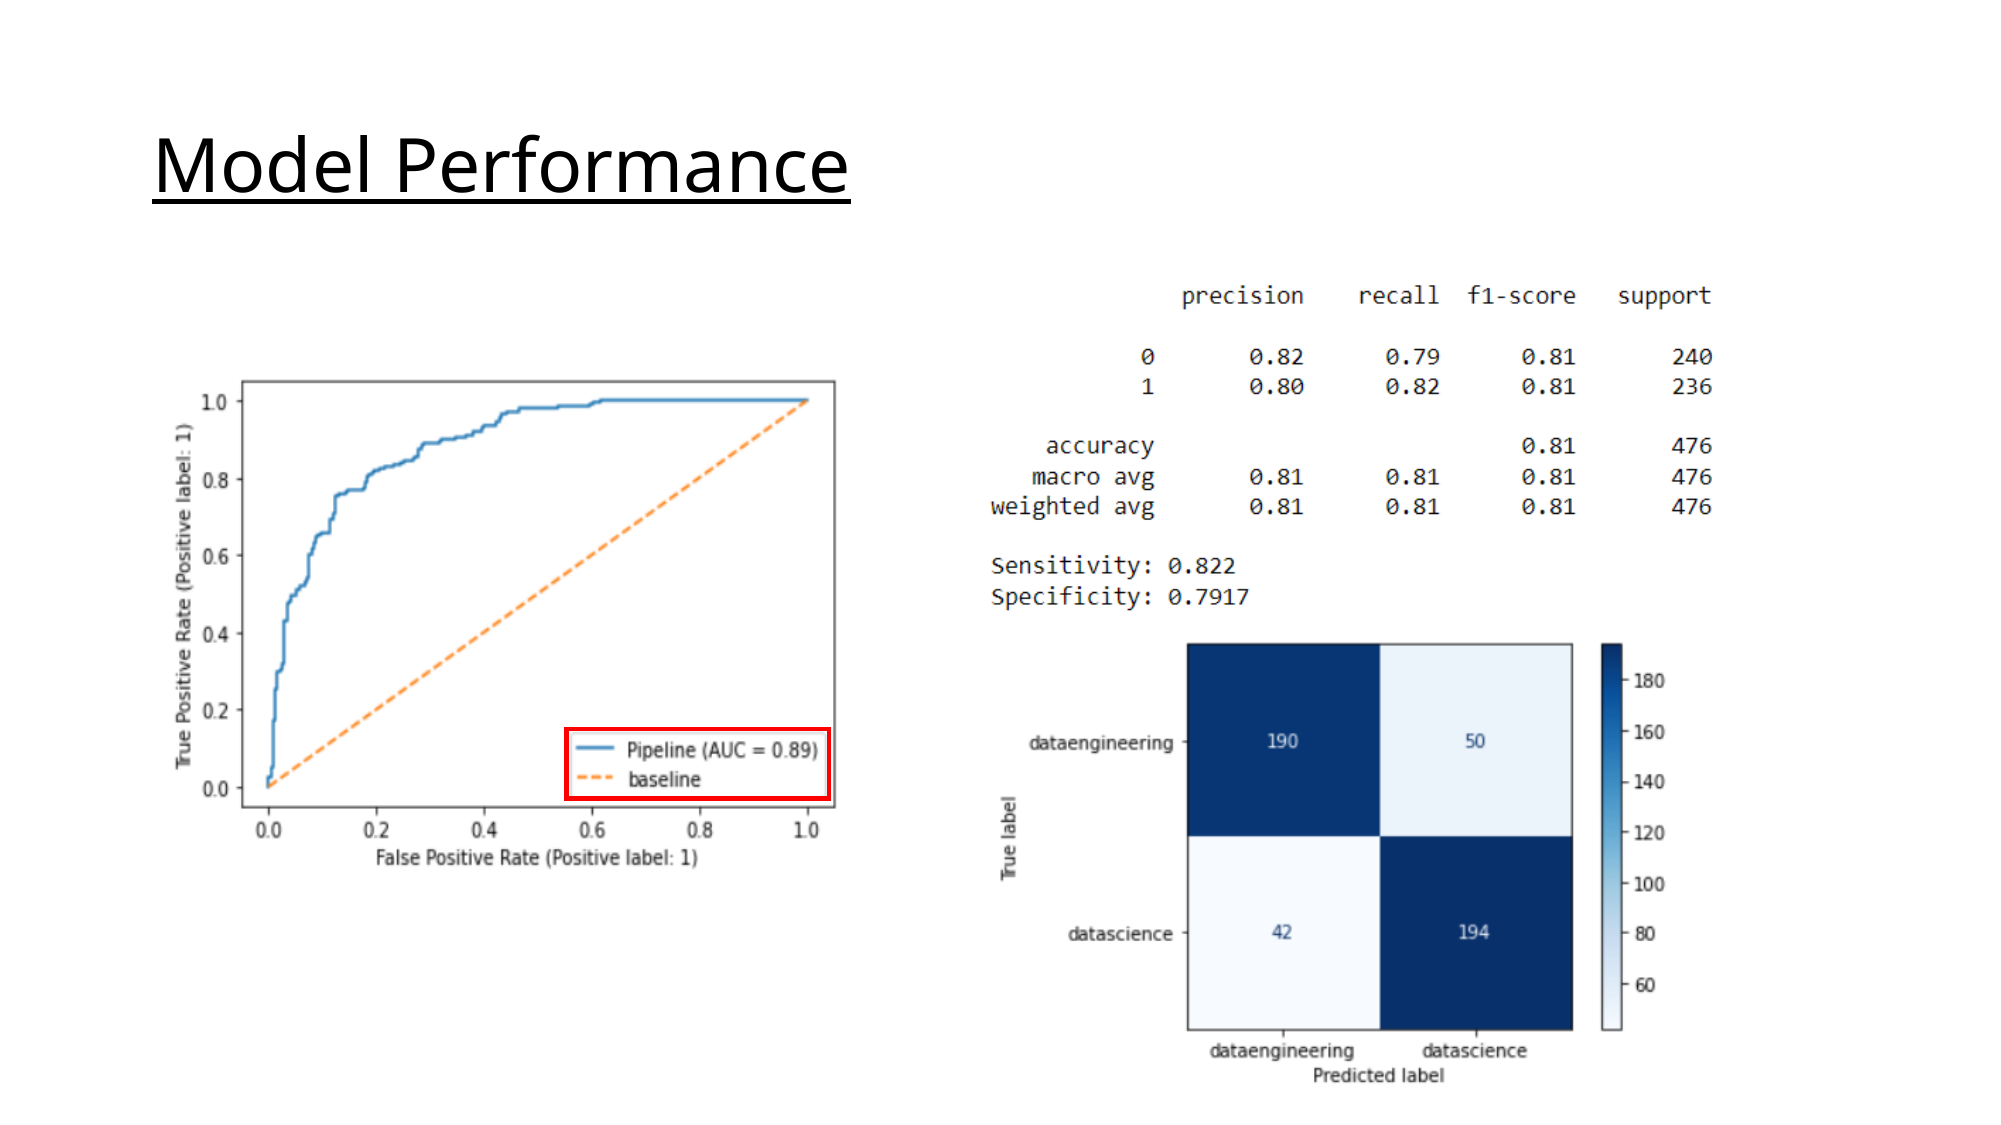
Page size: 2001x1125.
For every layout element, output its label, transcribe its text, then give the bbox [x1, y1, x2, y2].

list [137, 352, 907, 898]
picture [985, 277, 1736, 1112]
title Model Performance [137, 59, 1018, 278]
